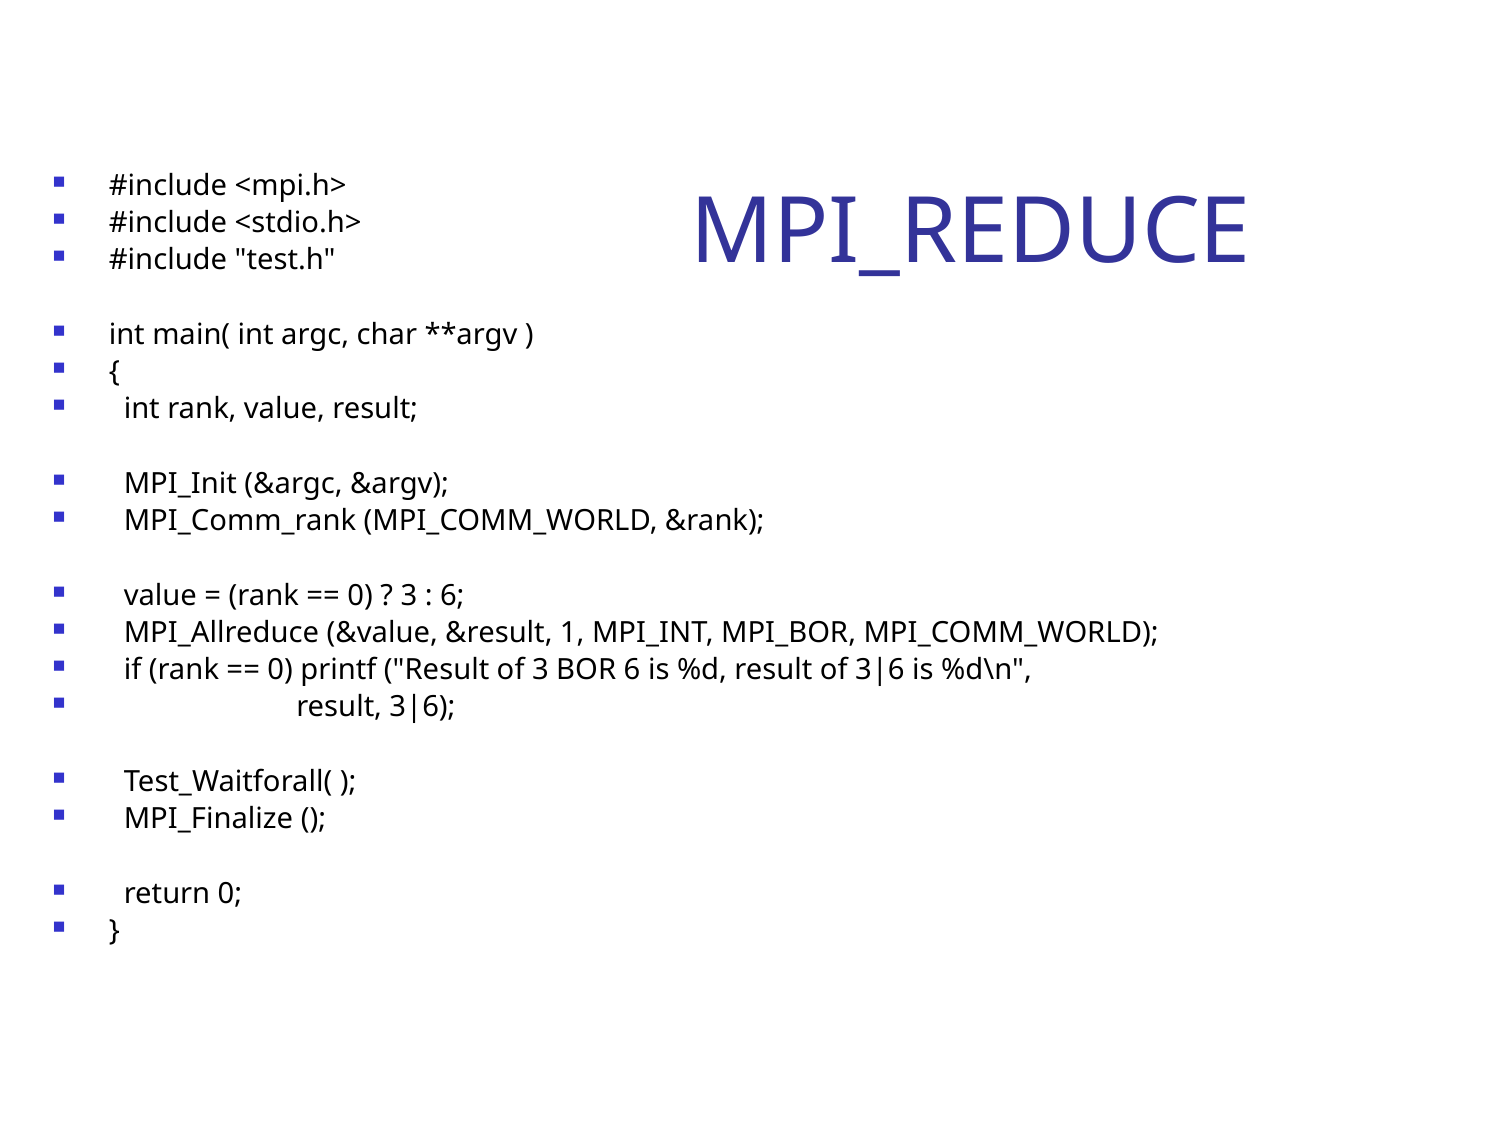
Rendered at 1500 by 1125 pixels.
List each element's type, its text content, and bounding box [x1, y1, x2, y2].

list #include <mpi.h> #include <stdio.h> #include "test.h" int main( int argc, char **argv ) { int rank, value, result; MPI_Init (&argc, &argv); MPI_Comm_rank (MPI_COMM_WORLD, &rank); value = (rank == 0) ? 3 : 6; MPI_Allreduce (&value, &result, 1, MPI_INT, MPI_BOR, MPI_COMM_WORLD); if (rank == 0) printf ("Result of 3 BOR 6 is %d, result of 3|6 is %d\n", result, 3|6); Test_Waitforall( ); MPI_Finalize (); return 0; } [37, 162, 1325, 950]
title MPI_REDUCE [675, 101, 1468, 289]
